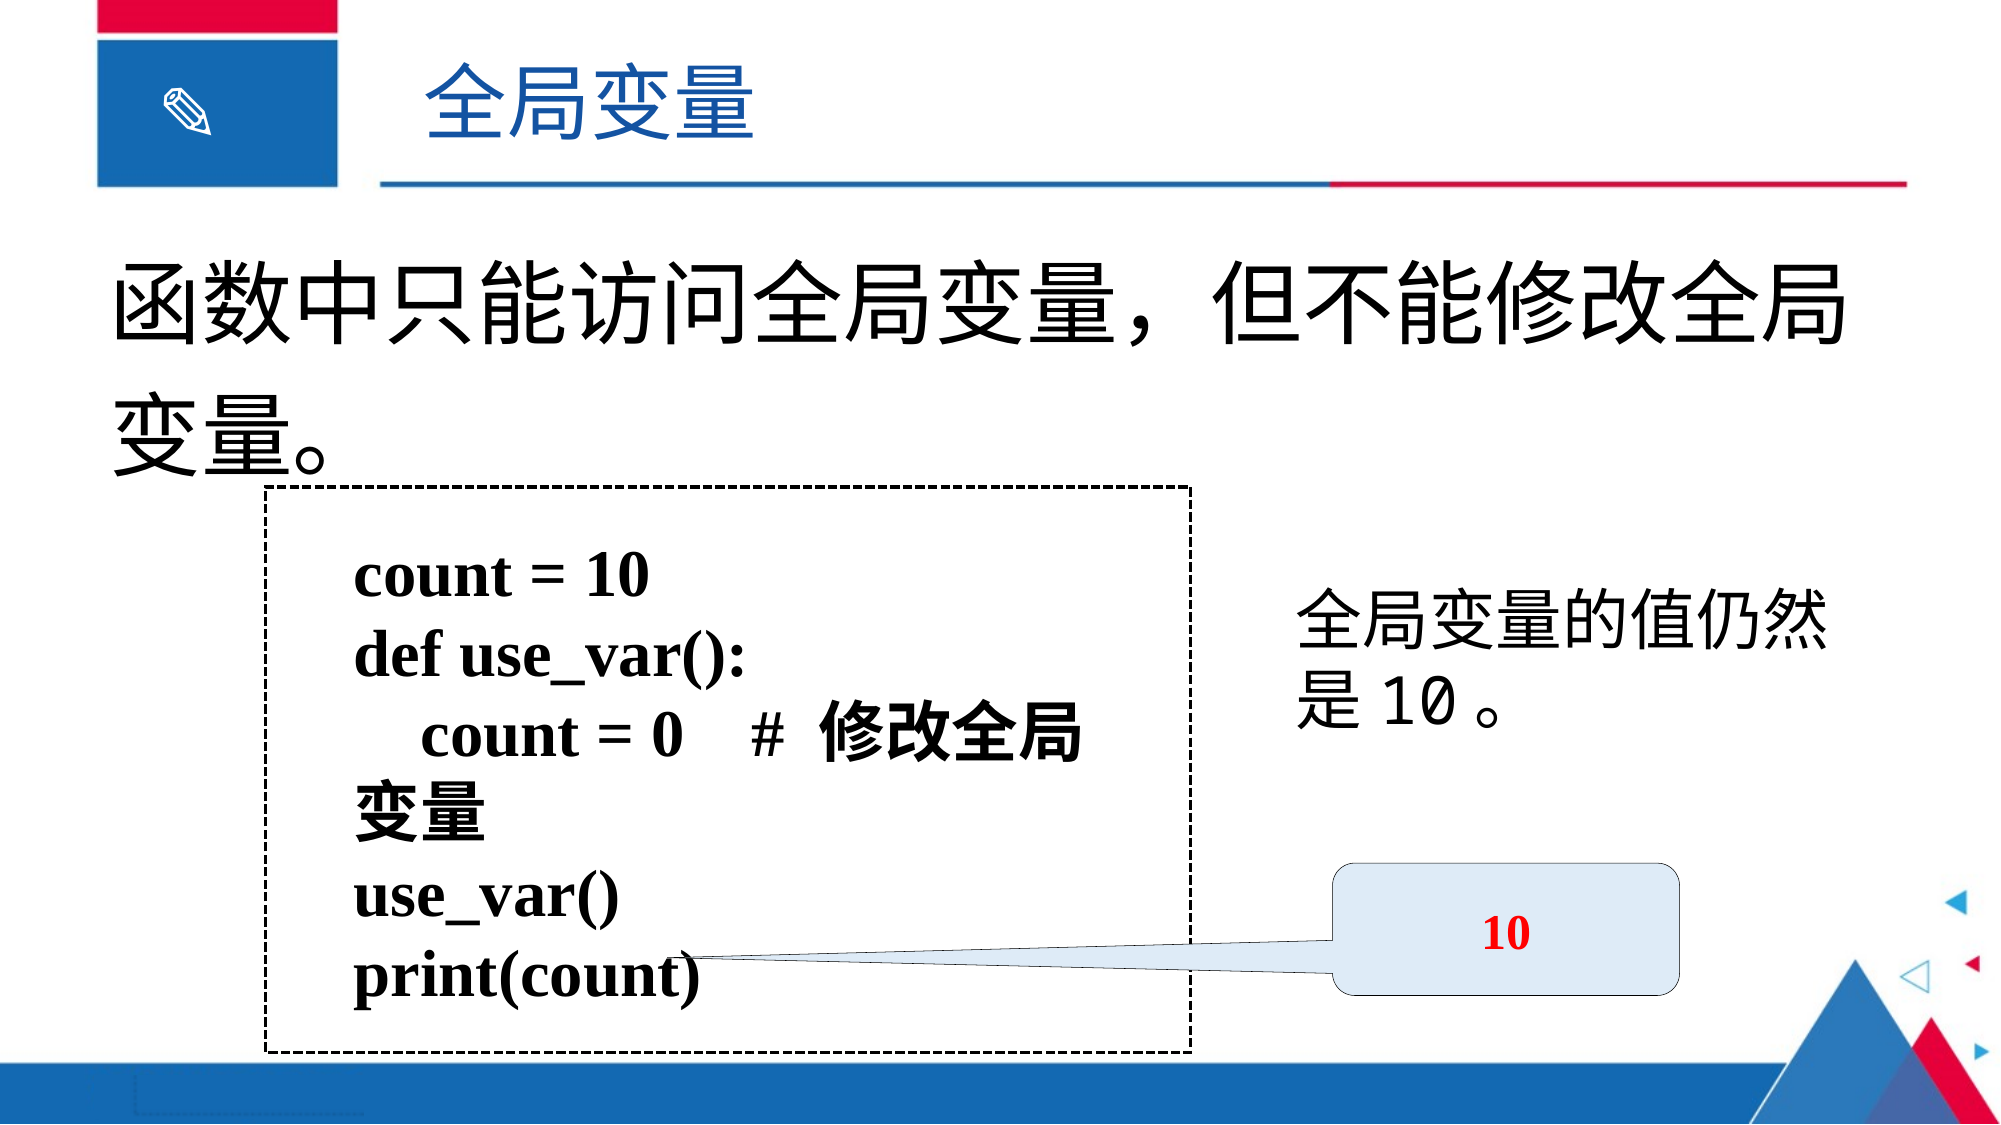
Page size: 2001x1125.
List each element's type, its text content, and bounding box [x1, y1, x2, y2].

text_box 全局变量的值仍然是10。 [1280, 570, 1866, 746]
picture [0, 0, 2000, 1124]
text_box [265, 486, 1191, 1053]
text_box 函数中只能访问全局变量，但不能修改全局变量。 [94, 216, 1938, 496]
text_box 全局变量 [409, 43, 1292, 158]
text_box count = 10 def use_var(): count = 0 # 修改全局变量 use_var() print(count) [338, 522, 1118, 1018]
text_box 10 [667, 862, 1681, 997]
